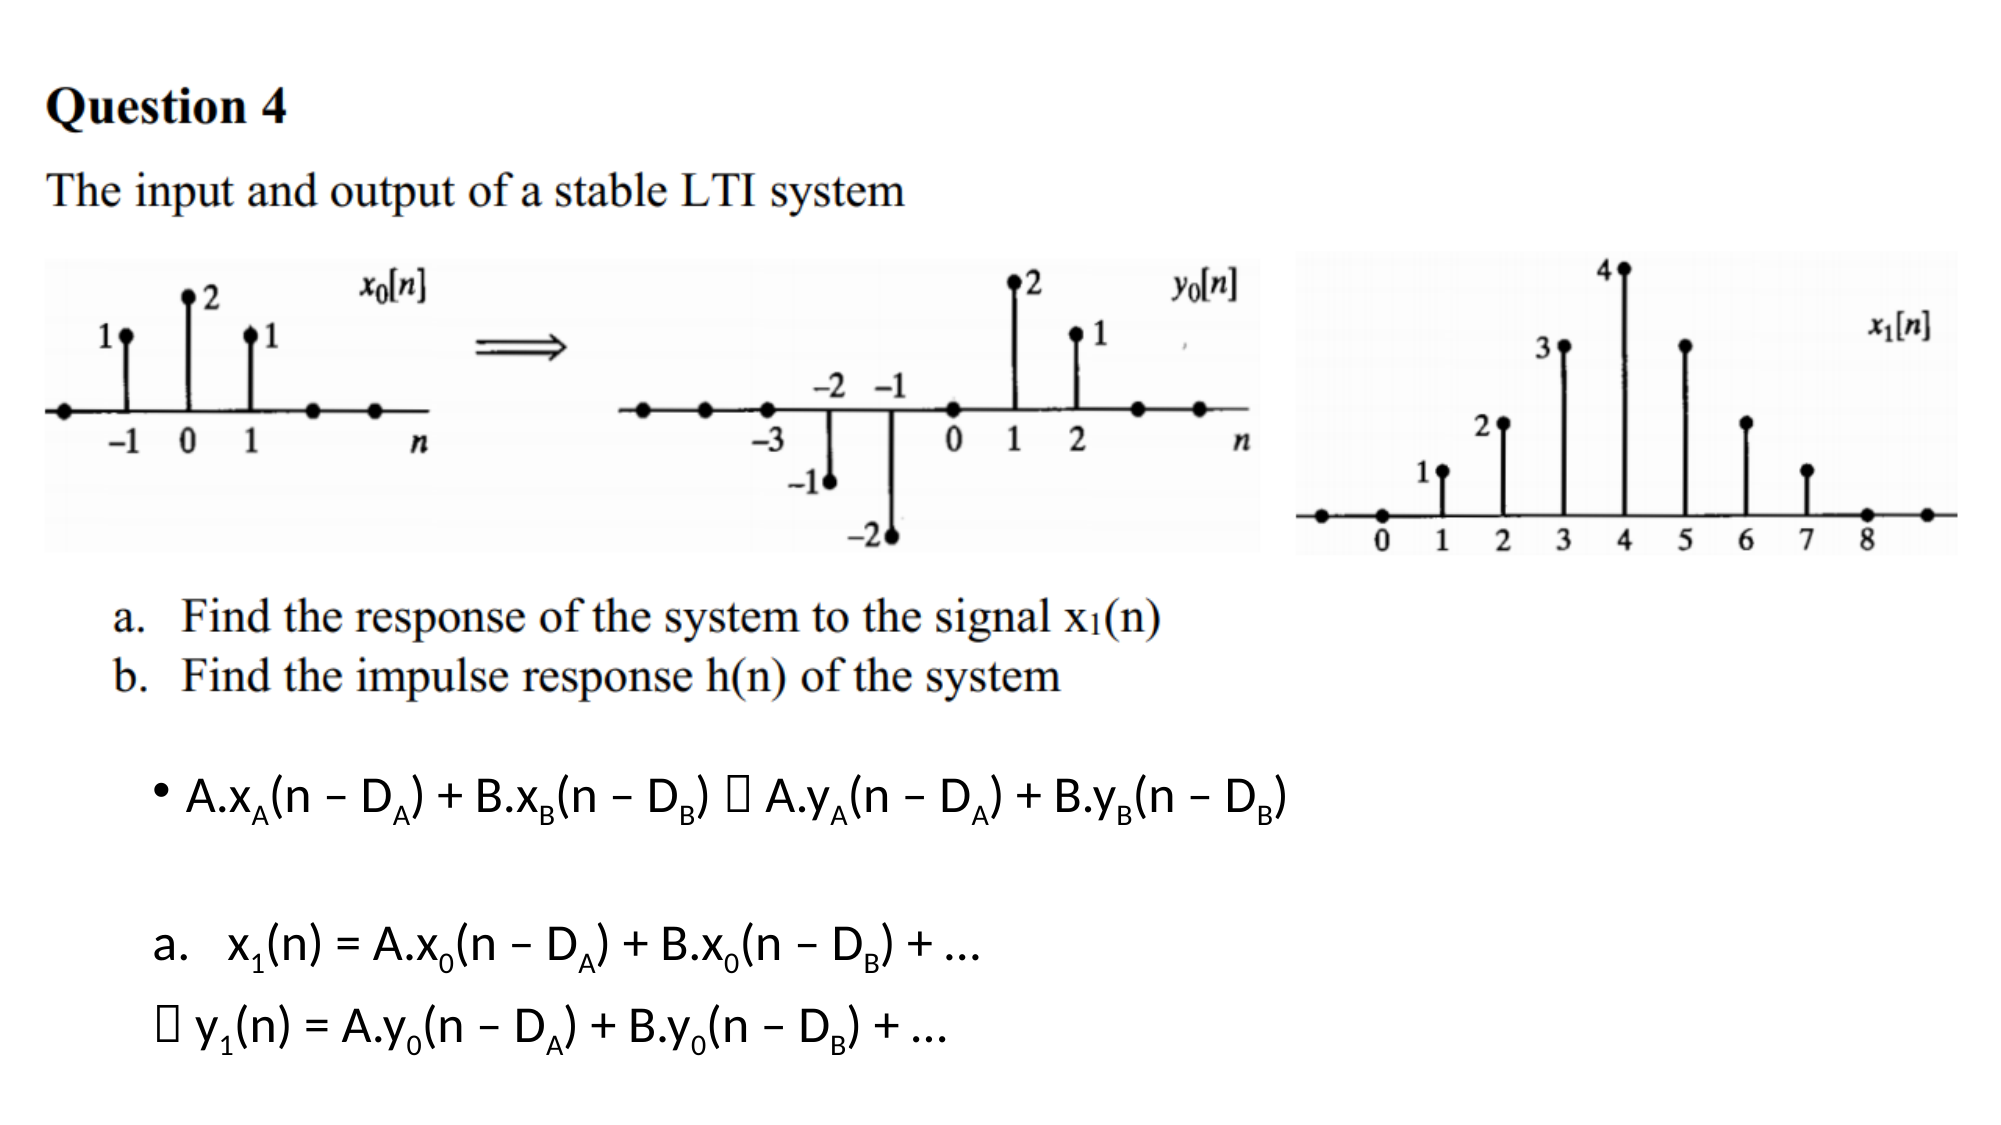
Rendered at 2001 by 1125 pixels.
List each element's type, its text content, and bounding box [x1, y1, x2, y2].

list A.xA(n – DA) + B.xB(n – DB)  A.yA(n – DA) + B.yB(n – DB) x1(n) = A.x0(n – DA) + B.x0(n – DB) + …  y1(n) = A.y0(n – DA) + B.y0(n – DB) + … [137, 743, 1863, 1065]
picture [0, 56, 2000, 743]
